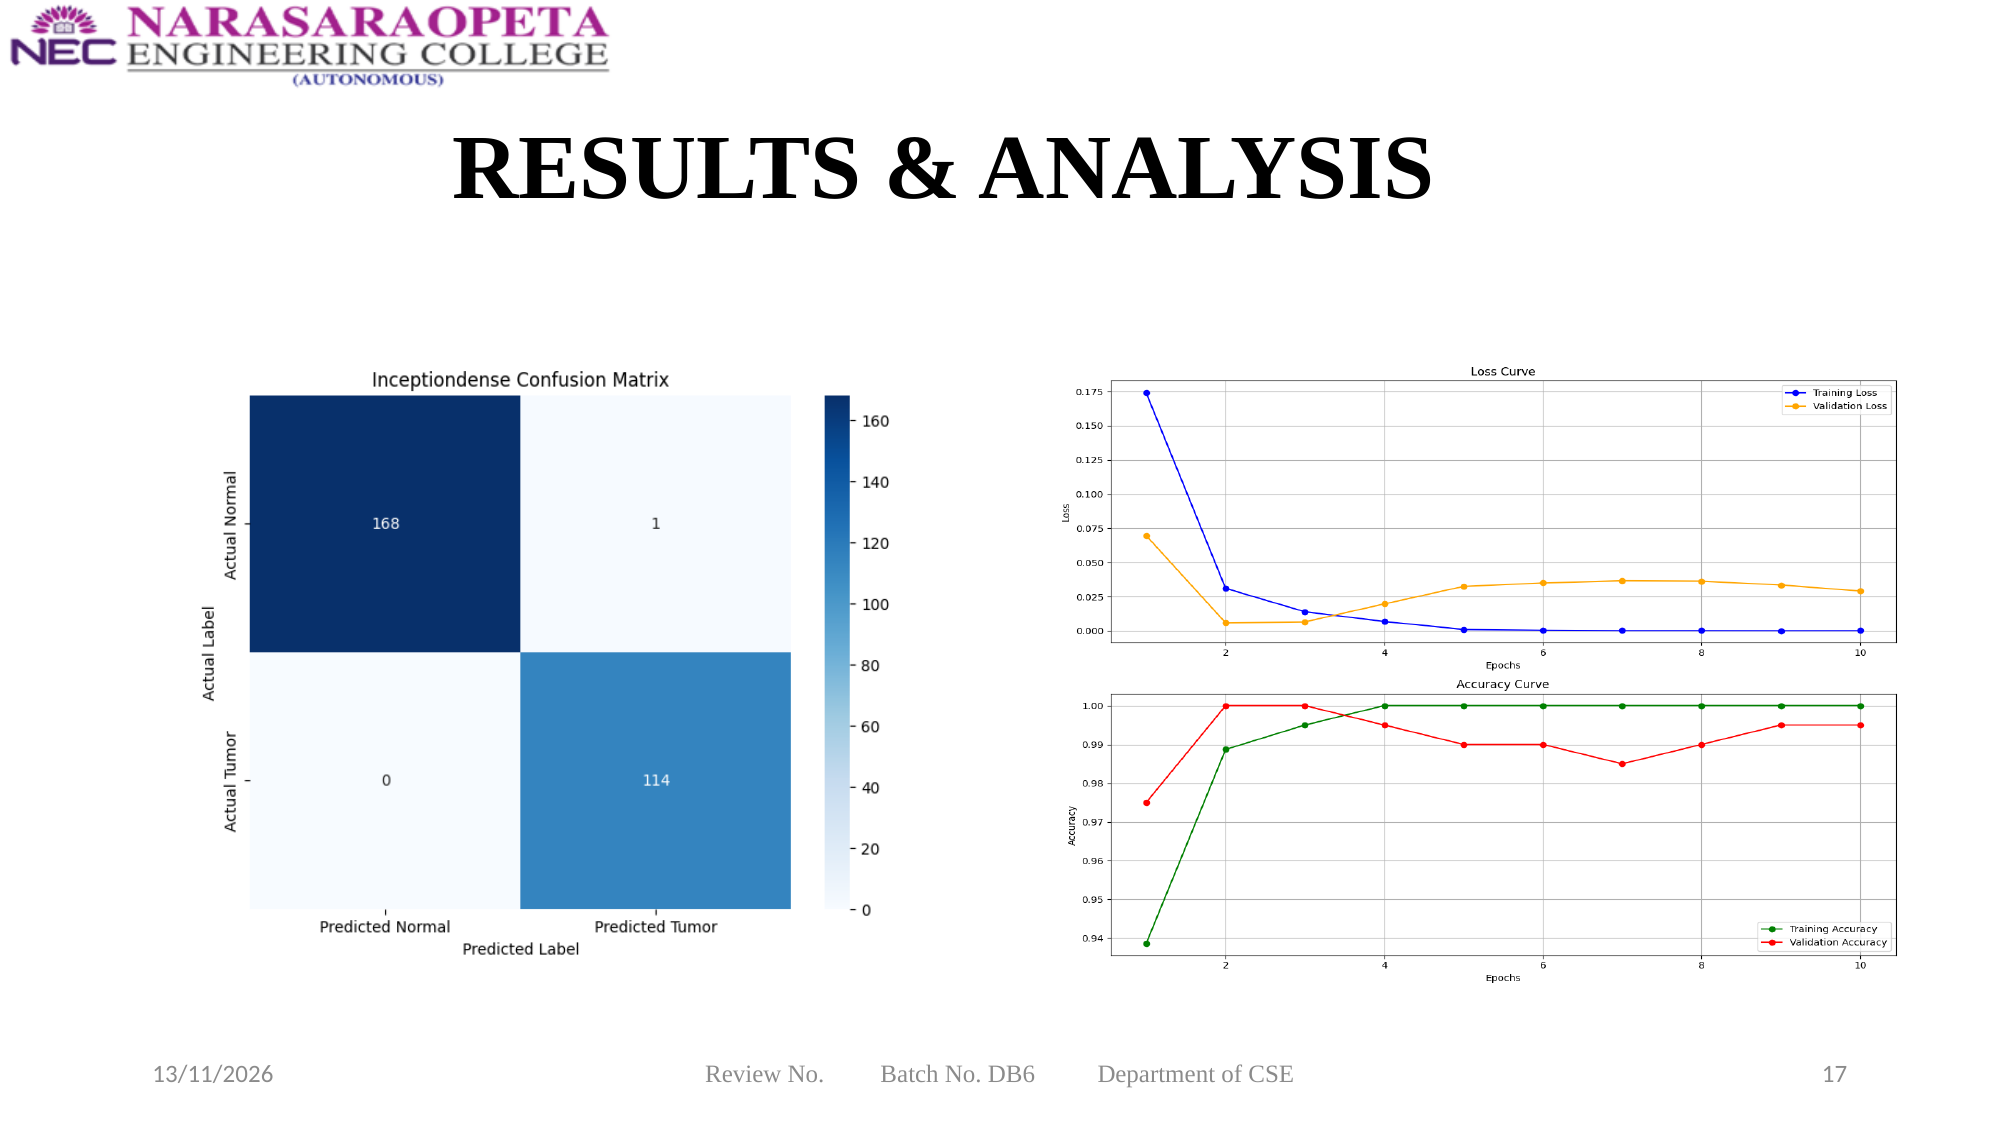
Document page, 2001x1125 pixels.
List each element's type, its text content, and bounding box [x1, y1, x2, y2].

title RESULTS & ANALYSIS [137, 59, 1863, 278]
slide_number 17 [1412, 1042, 1863, 1103]
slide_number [137, 1042, 588, 1103]
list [192, 360, 900, 968]
picture [0, 0, 1902, 990]
footer Review No. Batch No. DB6 Department of CSE [662, 1042, 1338, 1103]
